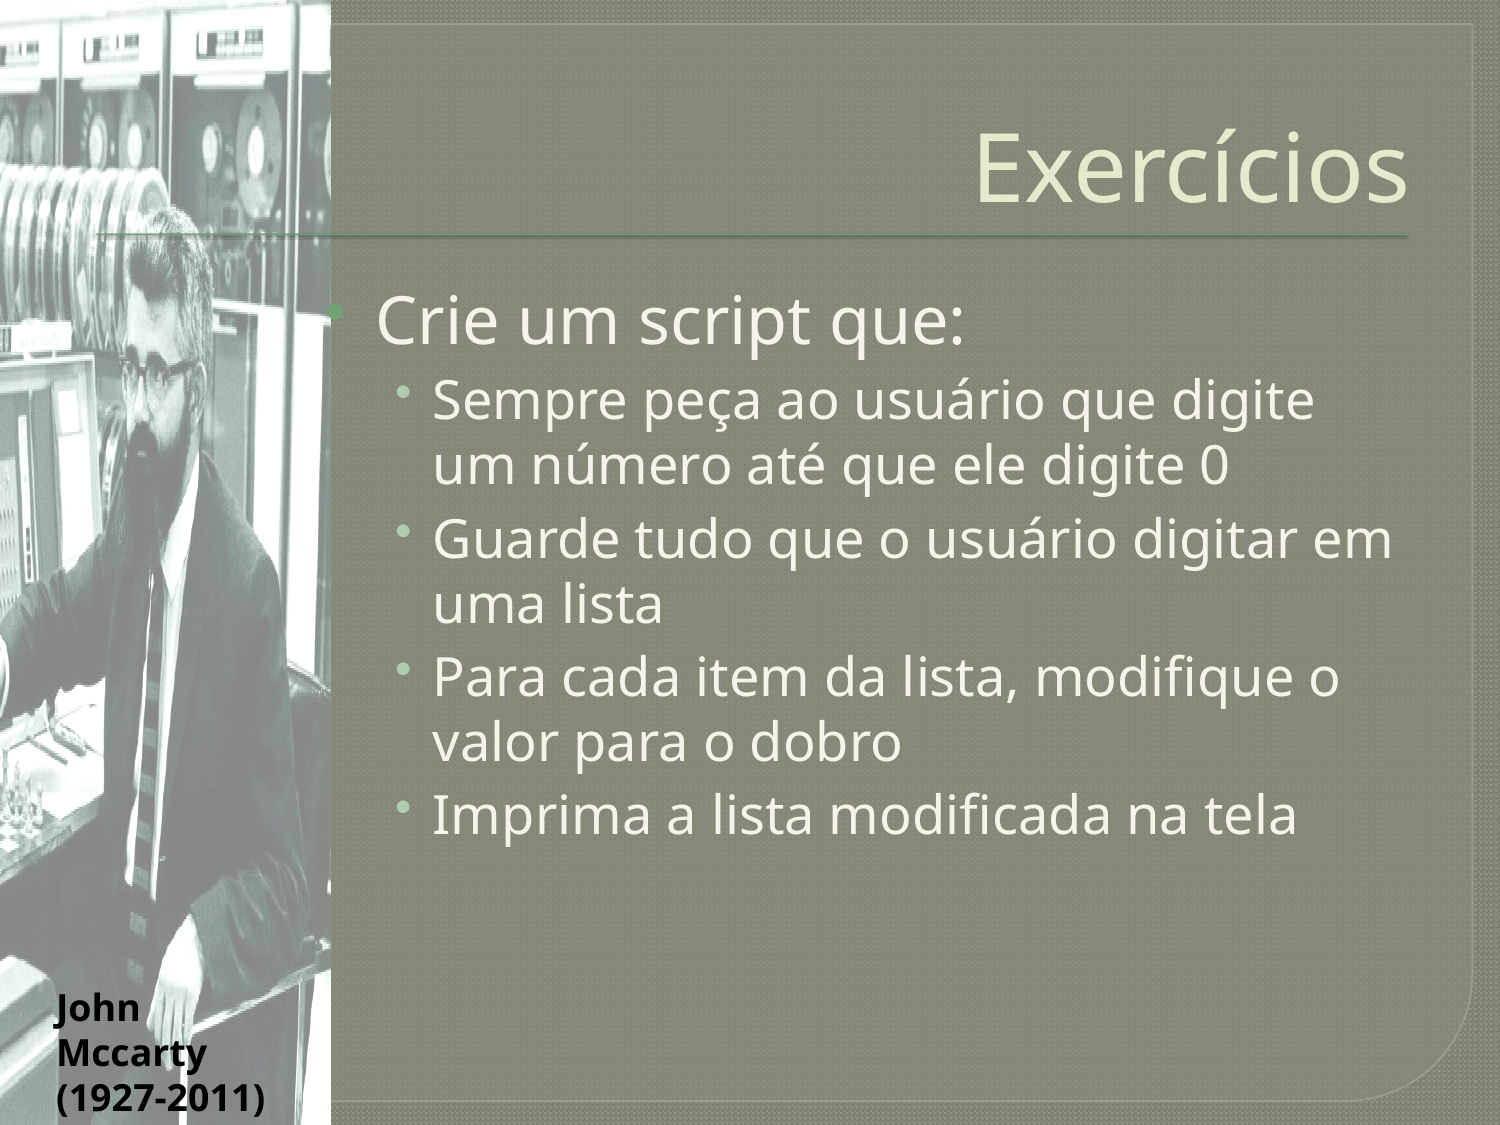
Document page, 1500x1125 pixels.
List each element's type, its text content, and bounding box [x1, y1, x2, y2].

title Exercícios [336, 41, 1425, 230]
list Crie um script que: Sempre peça ao usuário que digite um número até que ele digite 0 Guarde tudo que o usuário digitar em uma lista Para cada item da lista, modifique o valor para o dobro Imprima a lista modificada na tela [312, 270, 1425, 1013]
